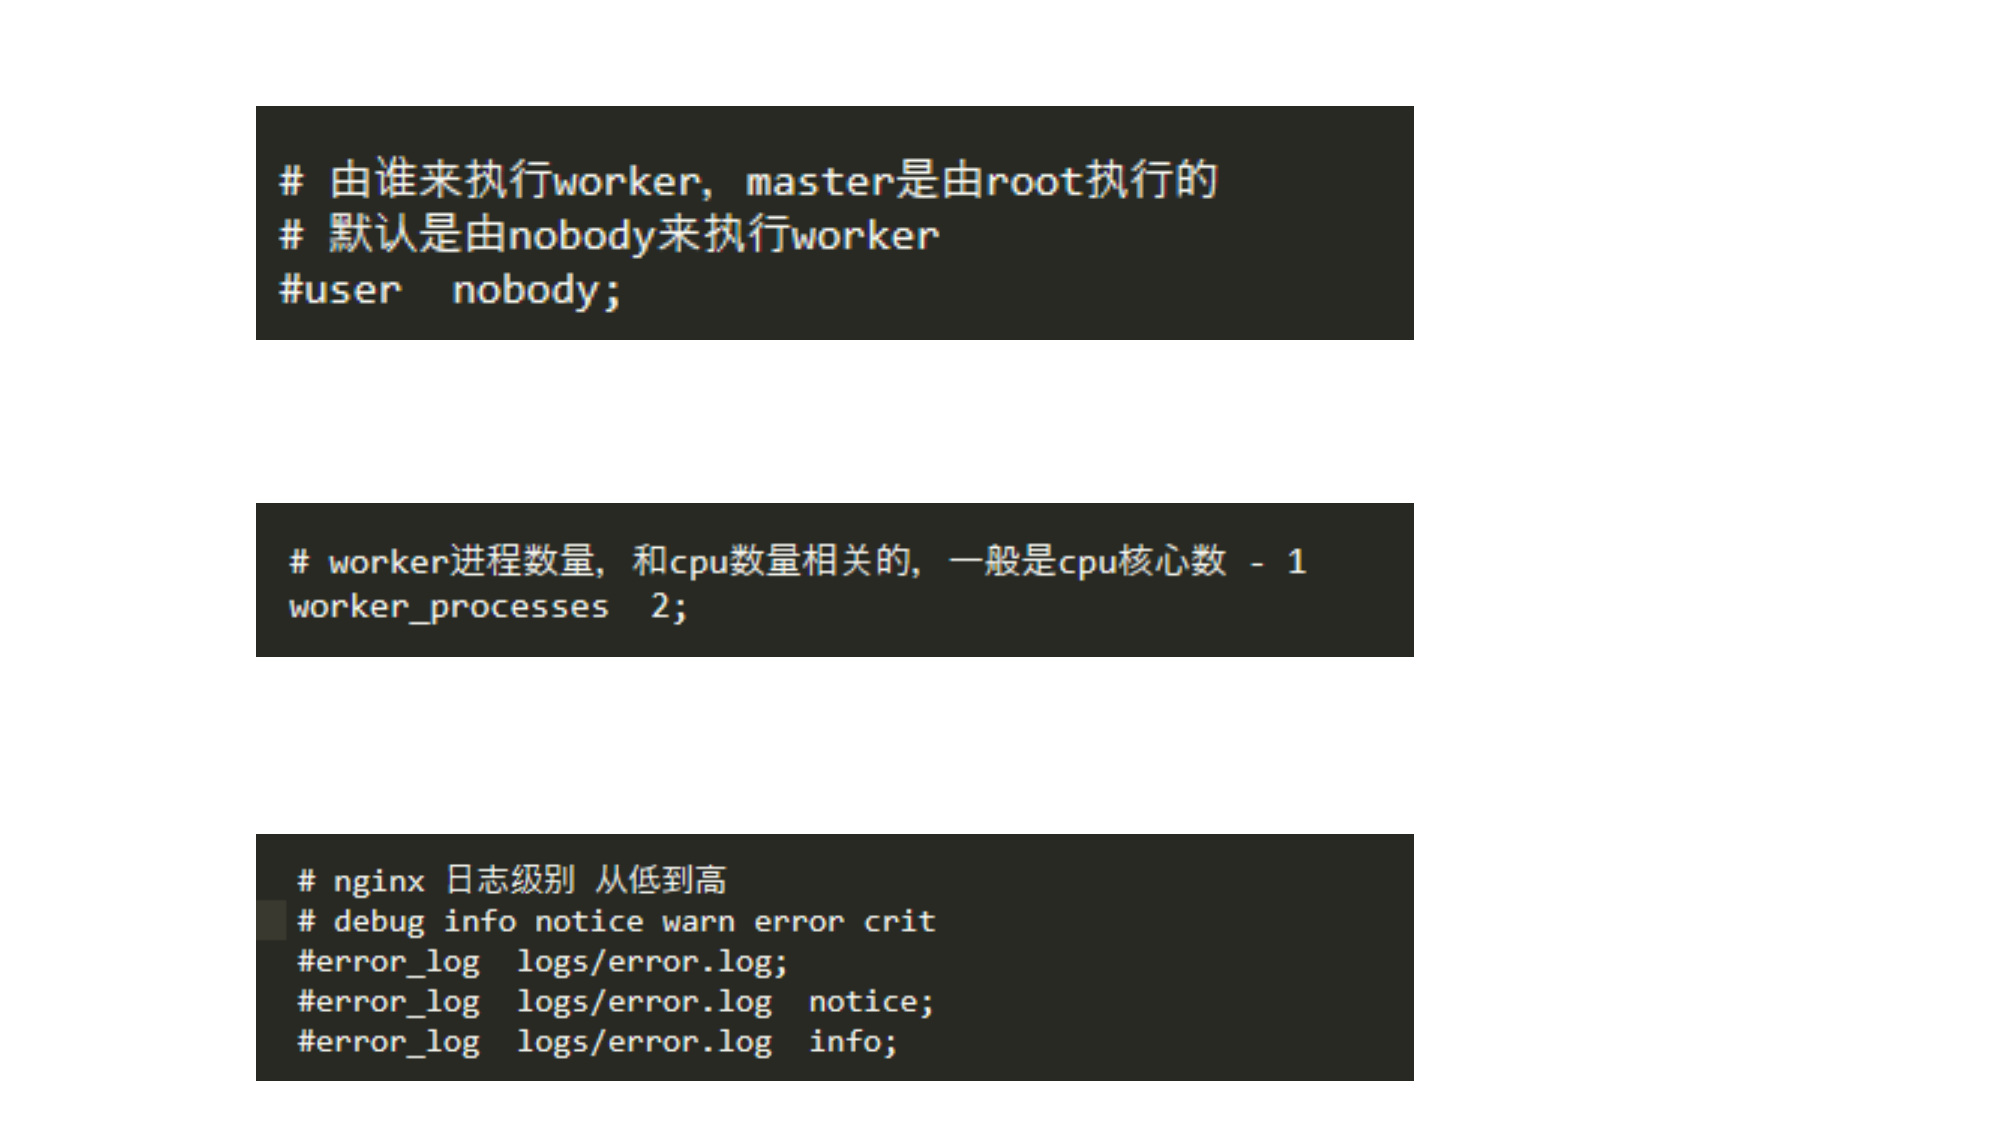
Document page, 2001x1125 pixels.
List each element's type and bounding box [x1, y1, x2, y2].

picture [256, 503, 1414, 658]
picture [256, 834, 1414, 1081]
picture [256, 106, 1414, 341]
